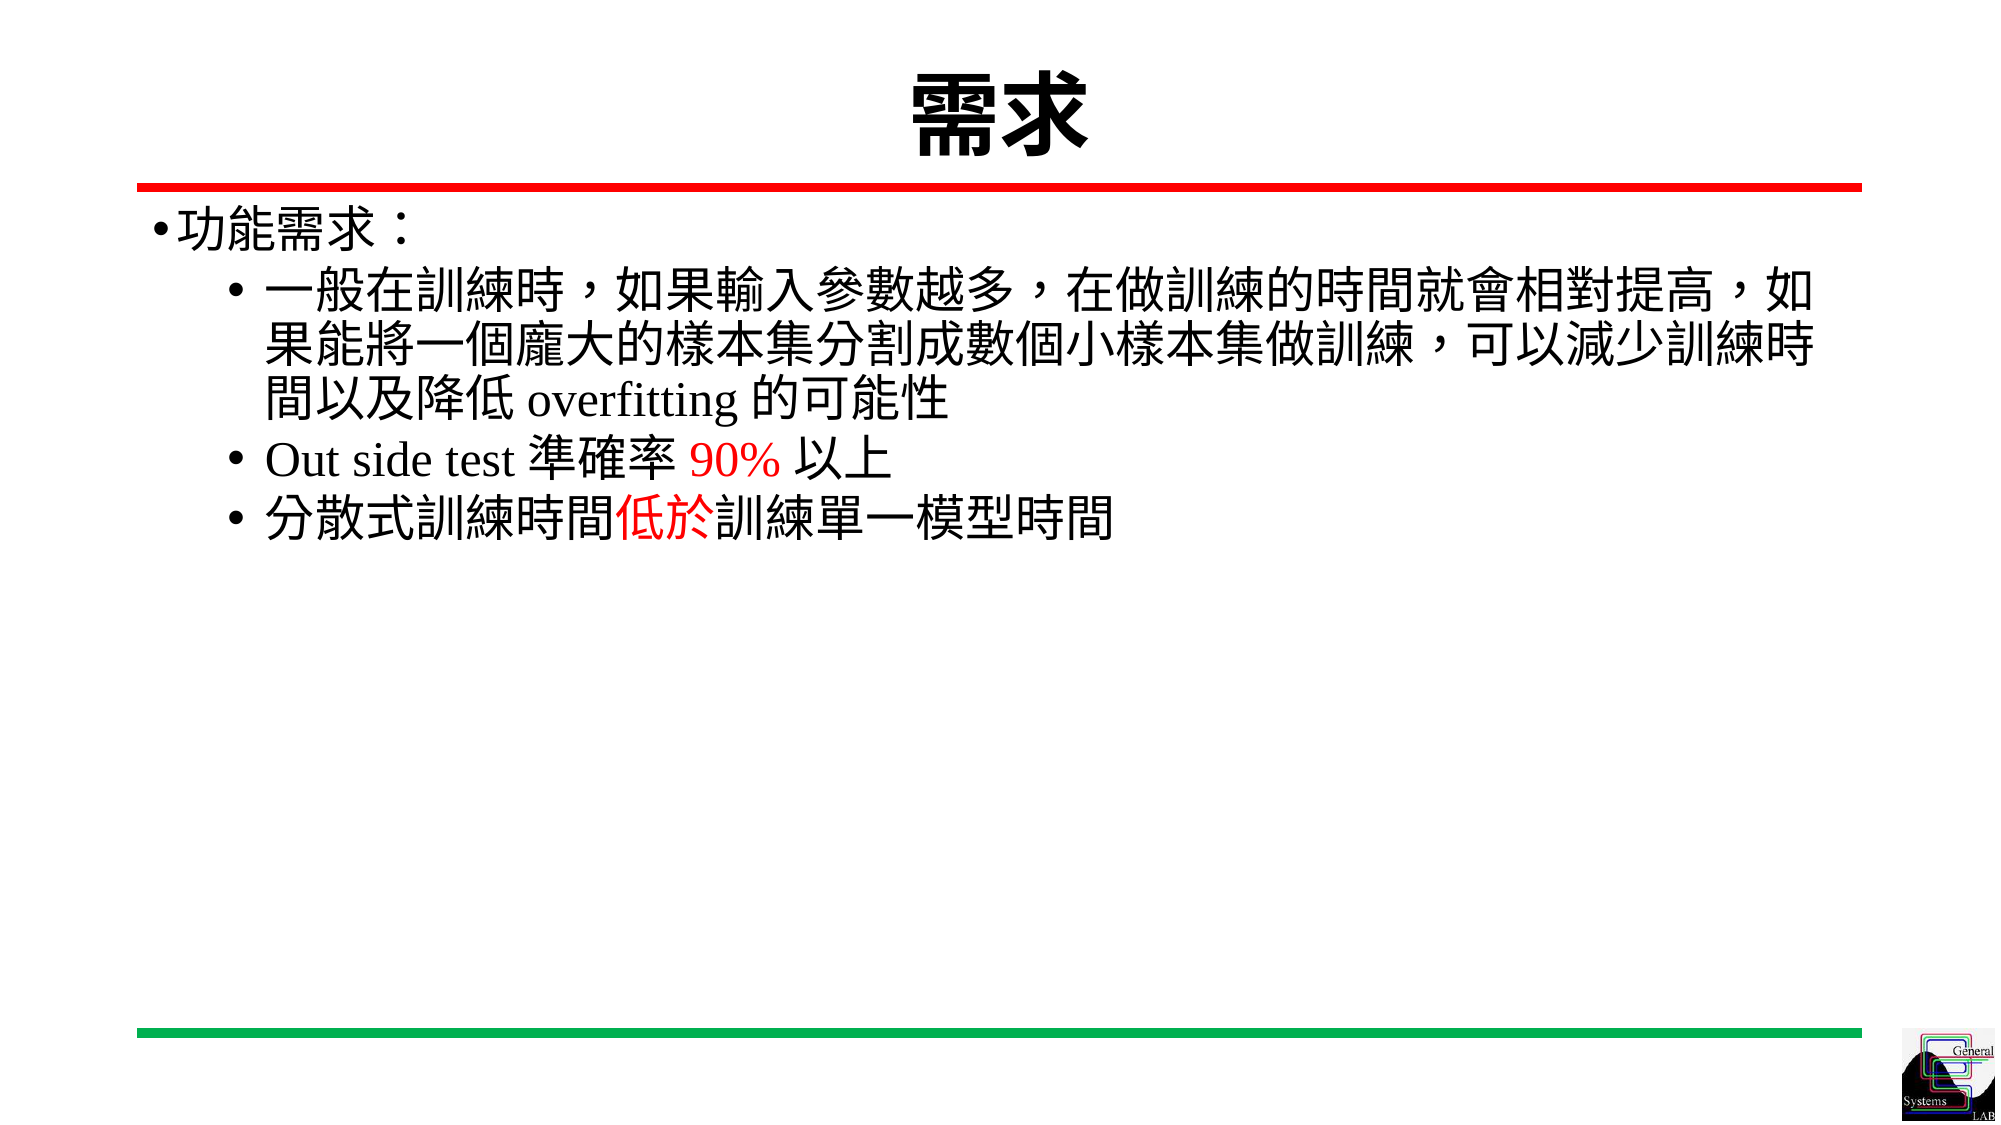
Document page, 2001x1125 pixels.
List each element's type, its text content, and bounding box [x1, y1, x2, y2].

picture [1902, 1028, 1995, 1121]
title 需求 [137, 59, 1863, 178]
list 功能需求： 一般在訓練時，如果輸入參數越多，在做訓練的時間就會相對提高，如果能將一個龐大的樣本集分割成數個小樣本集做訓練，可以減少訓練時間以及降低overfitting的可能性 Out side test準確率90%以上 分散式訓練時間低於訓練單一模型時間 [137, 197, 1863, 1024]
